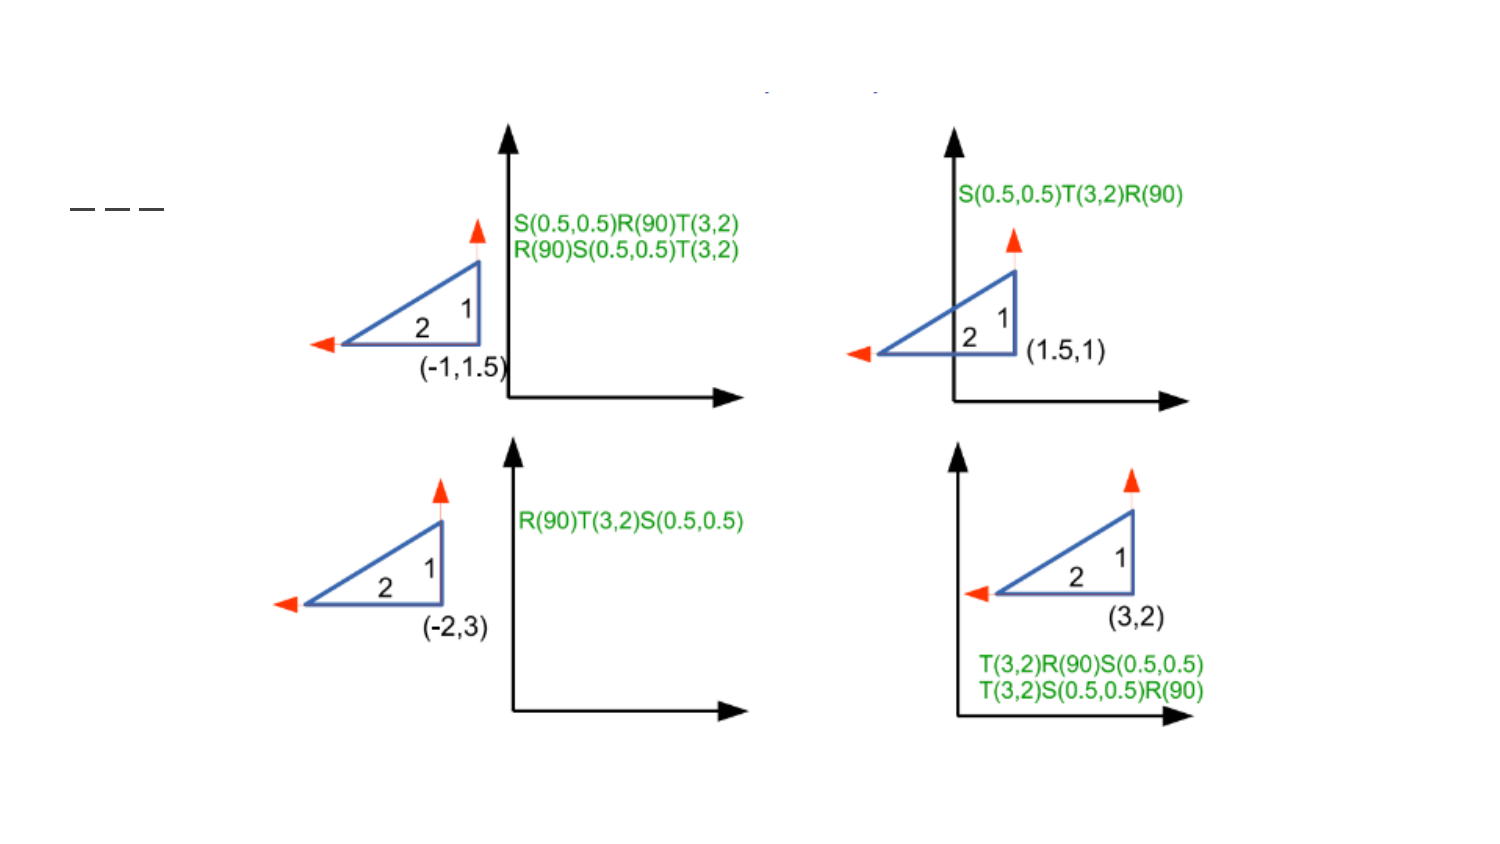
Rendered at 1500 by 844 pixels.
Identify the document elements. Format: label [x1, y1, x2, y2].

picture [235, 91, 1265, 752]
